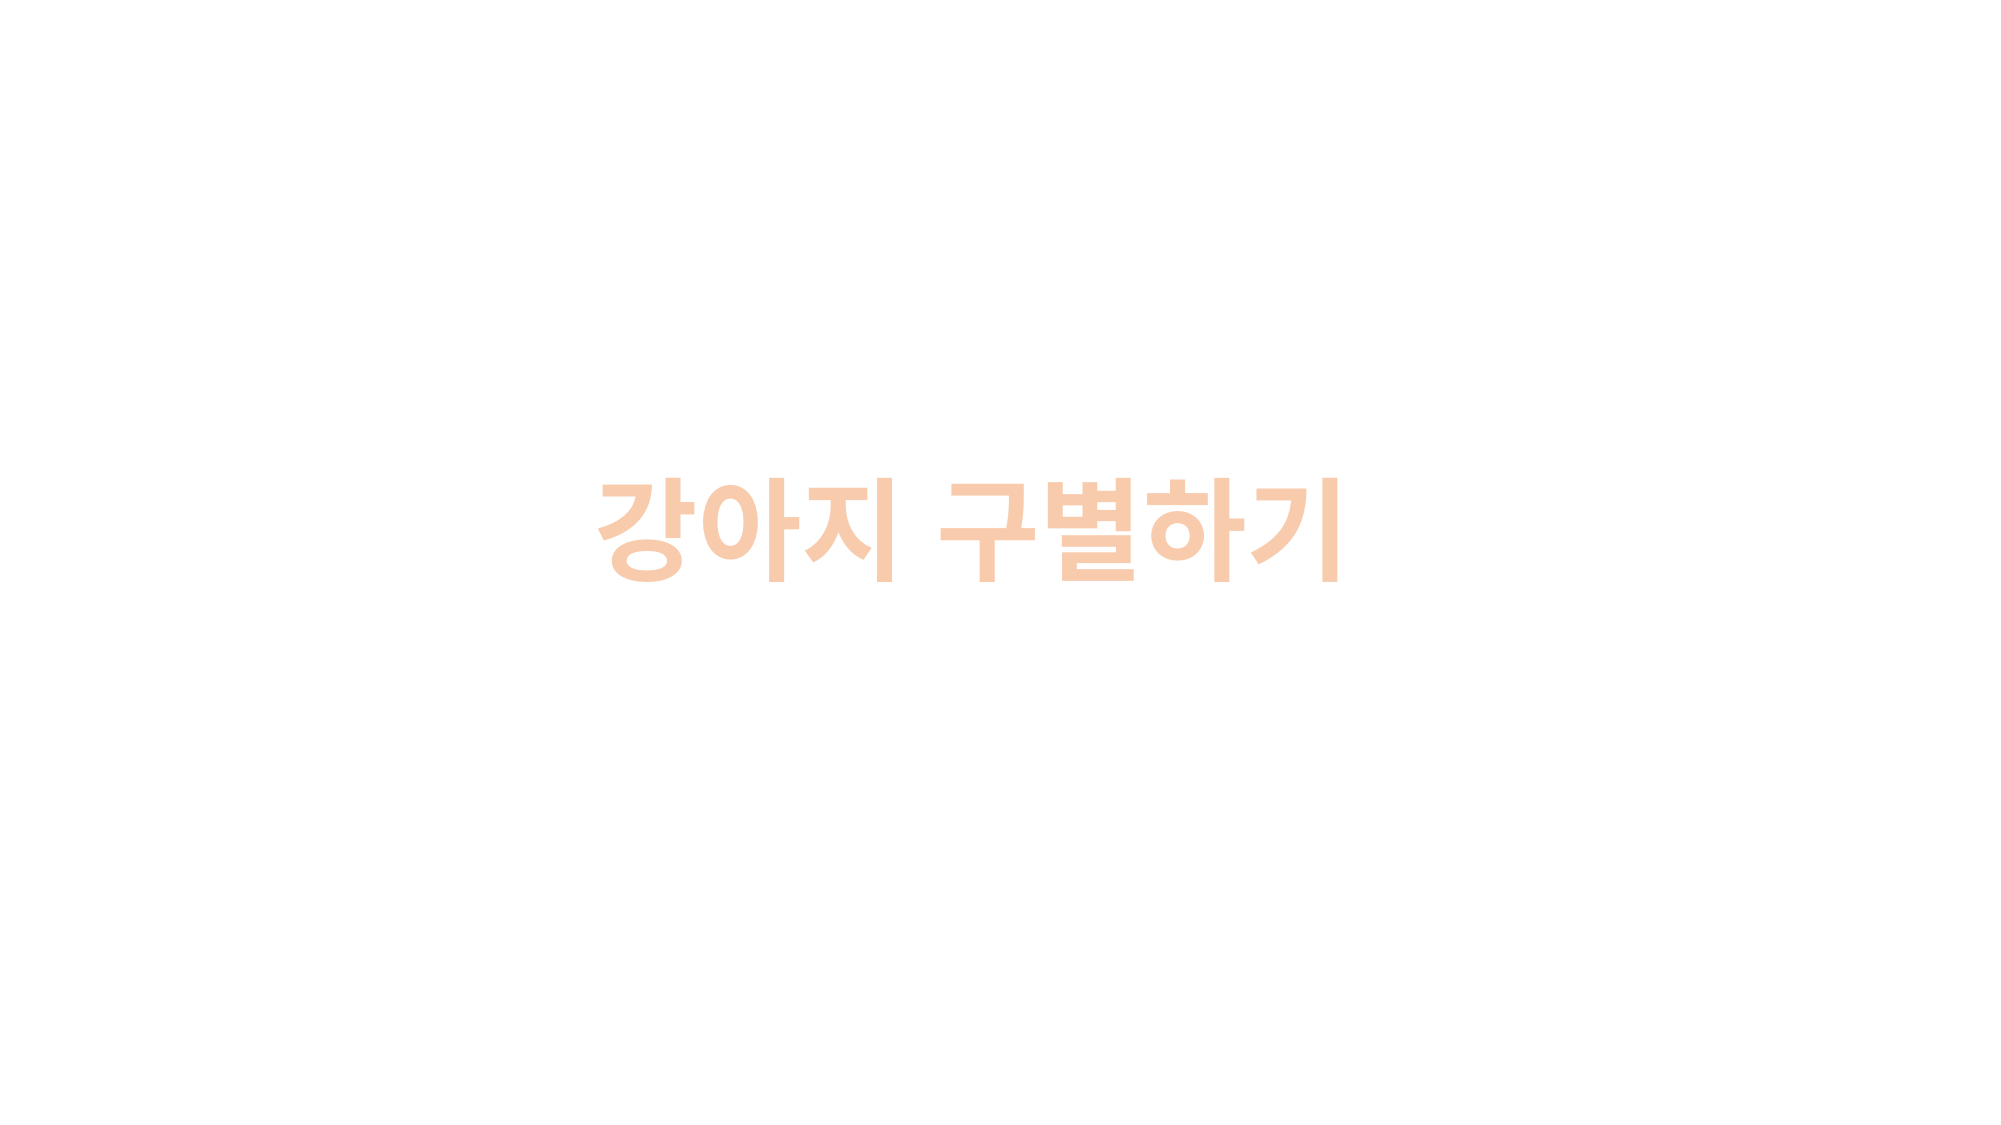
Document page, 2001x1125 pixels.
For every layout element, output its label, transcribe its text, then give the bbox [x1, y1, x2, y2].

text_box 강아지 구별하기 [579, 452, 1366, 603]
